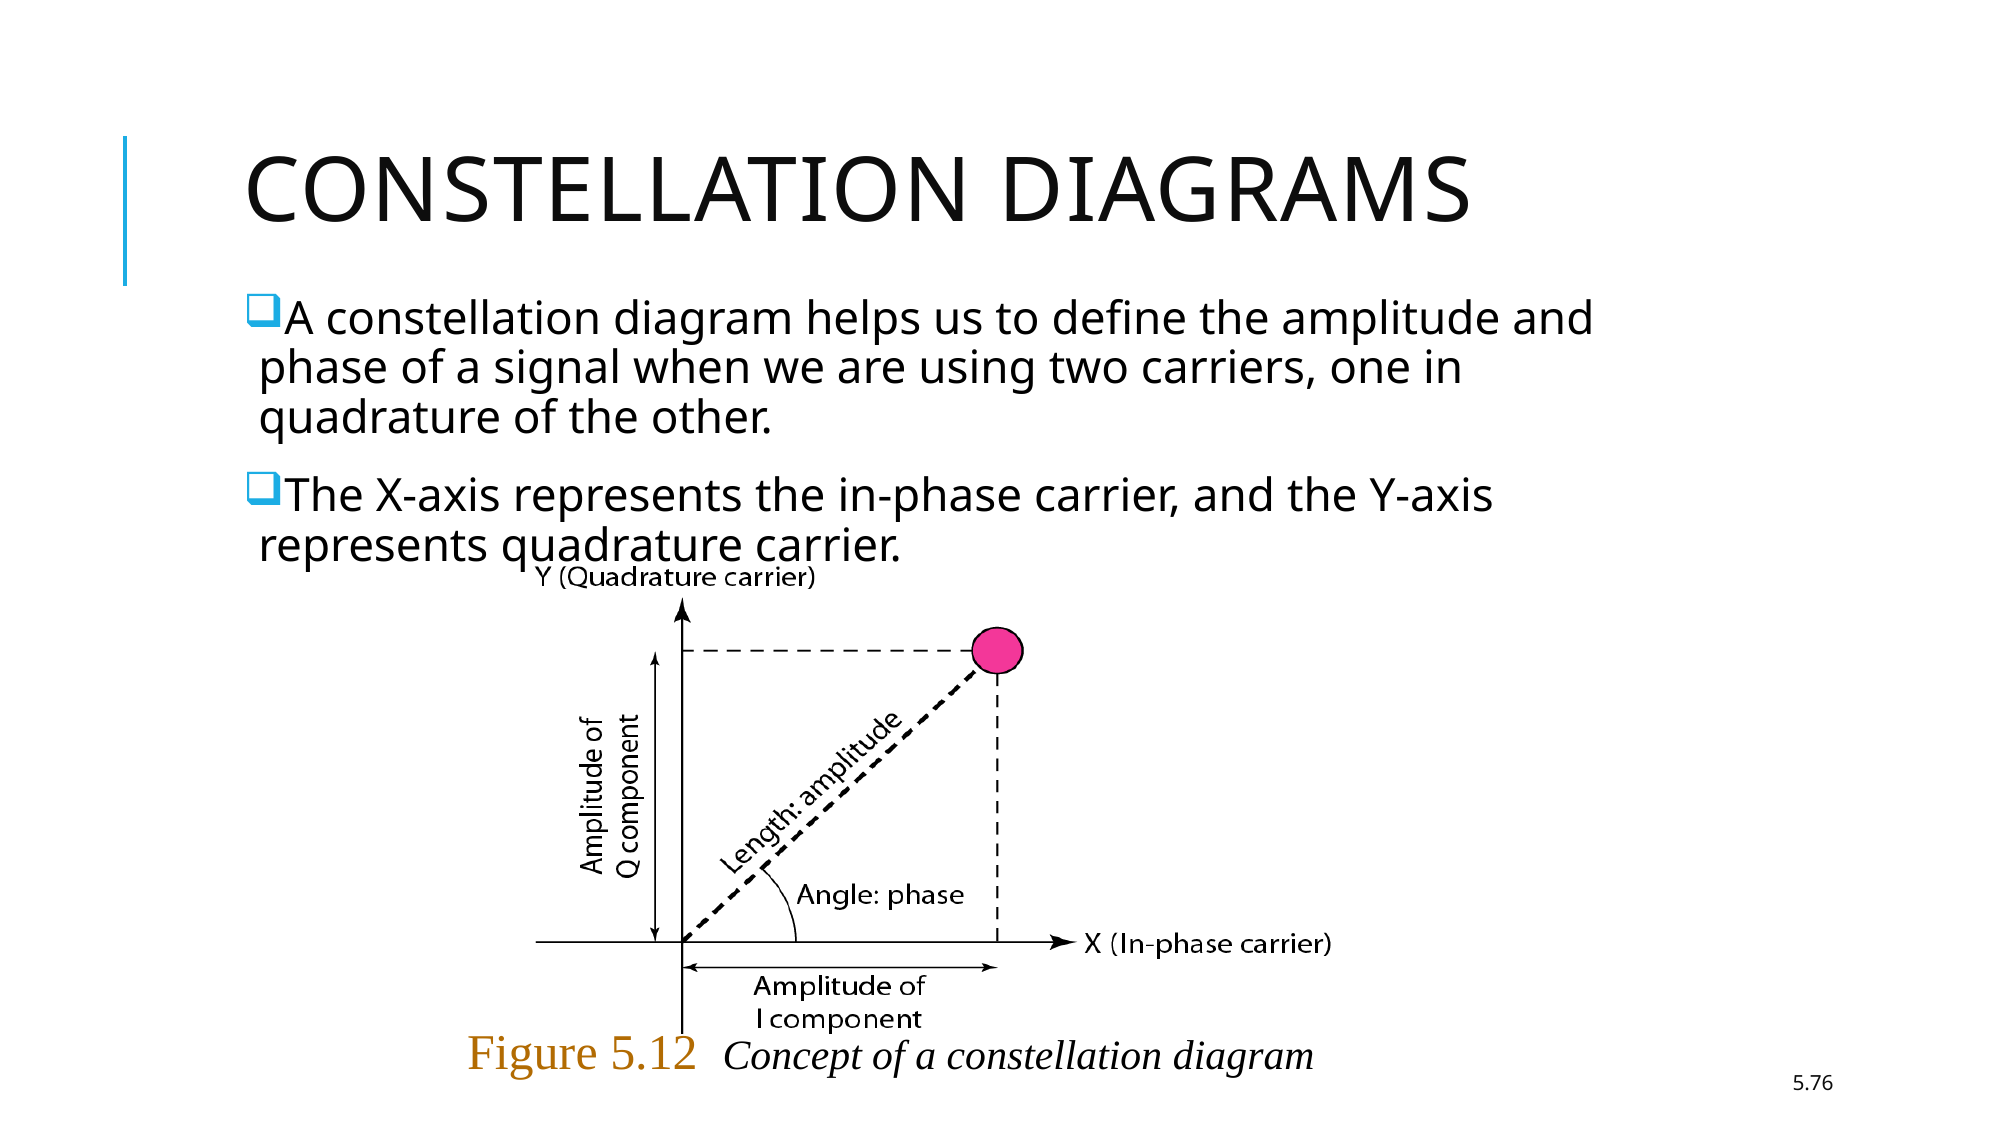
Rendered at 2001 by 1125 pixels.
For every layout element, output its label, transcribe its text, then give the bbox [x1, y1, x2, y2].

text_box Figure 5.12 Concept of a constellation diagram [452, 1012, 1331, 1088]
title Constellation Diagrams [228, 145, 1504, 287]
picture [533, 562, 1332, 1035]
list A constellation diagram helps us to define the amplitude and phase of a signal when we are using two carriers, one in quadrature of the other. The X-axis represents the in-phase carrier, and the Y-axis represents quadrature carrier. [228, 287, 1638, 963]
slide_number 5.76 [1777, 1061, 1938, 1107]
